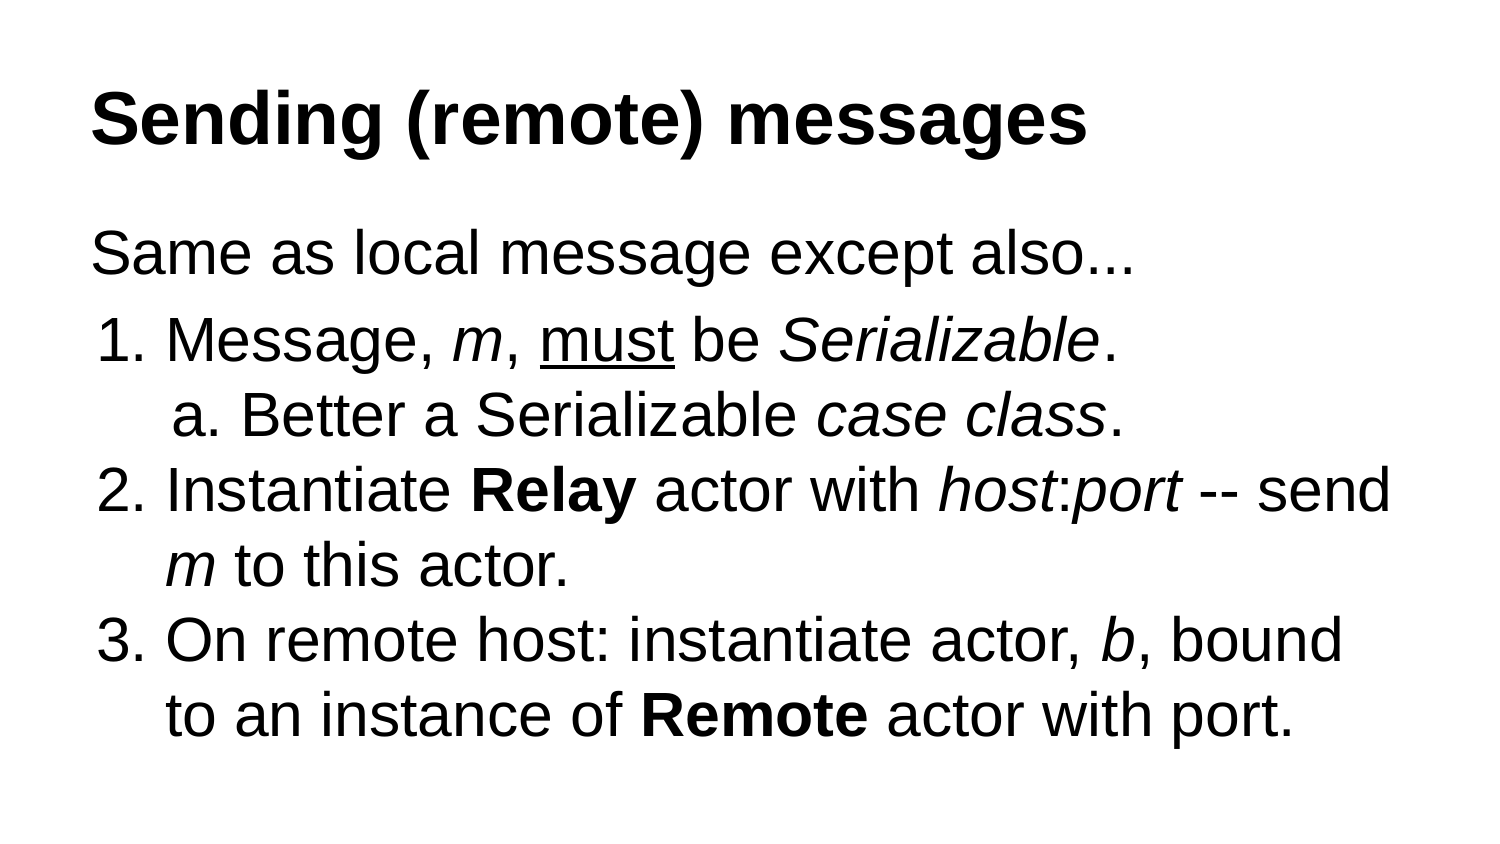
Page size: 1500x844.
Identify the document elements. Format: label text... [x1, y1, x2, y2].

title Sending (remote) messages [75, 33, 1425, 175]
list Same as local message except also... Message, m, must be Serializable. Better a Serializable case class. Instantiate Relay actor with host:port -- send m to this actor. On remote host: instantiate actor, b, bound to an instance of Remote actor with port. [75, 196, 1425, 792]
